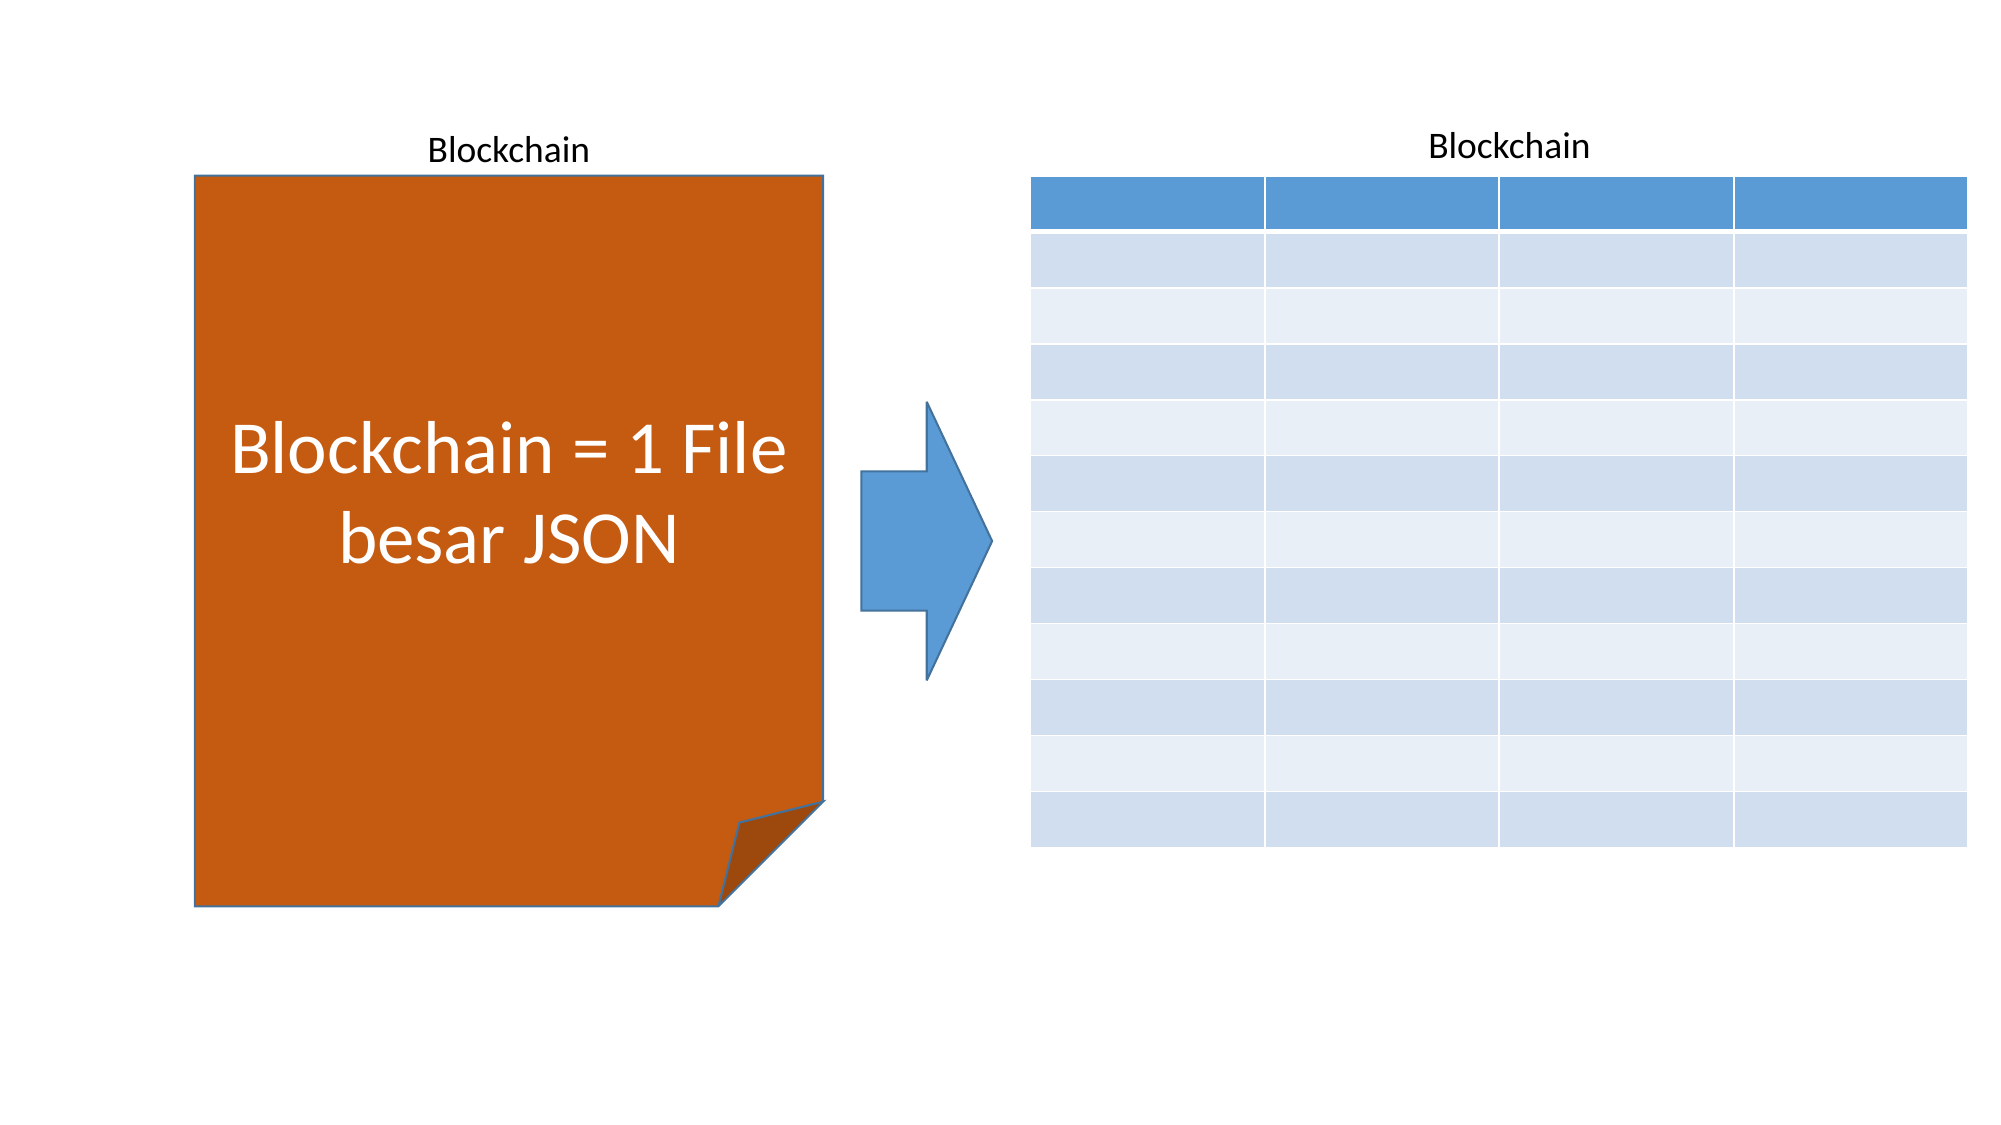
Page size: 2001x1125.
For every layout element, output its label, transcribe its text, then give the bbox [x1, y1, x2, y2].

table_cell [1031, 401, 1264, 455]
table_cell [1735, 234, 1967, 287]
table_cell [1735, 624, 1967, 679]
table_header [1031, 177, 1264, 229]
table_cell [1266, 345, 1498, 399]
table_cell [1735, 736, 1967, 791]
table_cell [1500, 456, 1733, 511]
table_cell [1500, 401, 1733, 455]
table_cell [1031, 345, 1264, 399]
table_cell [1031, 736, 1264, 791]
table_cell [1735, 289, 1967, 343]
table_cell [1266, 512, 1498, 567]
table_cell [1031, 456, 1264, 511]
text_box Blockchain = 1 File besar JSON [193, 174, 827, 908]
table_cell [1735, 680, 1967, 735]
table_cell [1031, 792, 1264, 847]
table_cell [1031, 568, 1264, 623]
table_cell [1500, 512, 1733, 567]
table_cell [1500, 624, 1733, 679]
table_cell [1266, 401, 1498, 455]
table_cell [1266, 456, 1498, 511]
table_cell [1266, 736, 1498, 791]
table_cell [1500, 680, 1733, 735]
table_cell [1266, 792, 1498, 847]
table_cell [1735, 792, 1967, 847]
table_header [1500, 177, 1733, 229]
table_cell [1735, 512, 1967, 567]
table_cell [1500, 234, 1733, 287]
table_cell [1266, 568, 1498, 623]
table_cell [1500, 289, 1733, 343]
table_cell [1500, 792, 1733, 847]
text_box [860, 401, 994, 681]
table_cell [1735, 568, 1967, 623]
table_cell [1266, 624, 1498, 679]
table_cell [1266, 680, 1498, 735]
table_cell [1031, 234, 1264, 287]
table_cell [1500, 736, 1733, 791]
table_cell [1735, 345, 1967, 399]
table_header [1735, 177, 1967, 229]
table_cell [1735, 401, 1967, 455]
table_cell [1031, 624, 1264, 679]
table_cell [1735, 456, 1967, 511]
text_box Blockchain [1330, 113, 1689, 174]
table_cell [1500, 568, 1733, 623]
table_cell [1031, 512, 1264, 567]
table_cell [1031, 289, 1264, 343]
text_box Blockchain [330, 117, 688, 178]
table_cell [1500, 345, 1733, 399]
table_cell [1031, 680, 1264, 735]
table_cell [1266, 289, 1498, 343]
table_header [1266, 177, 1498, 229]
table_cell [1266, 234, 1498, 287]
